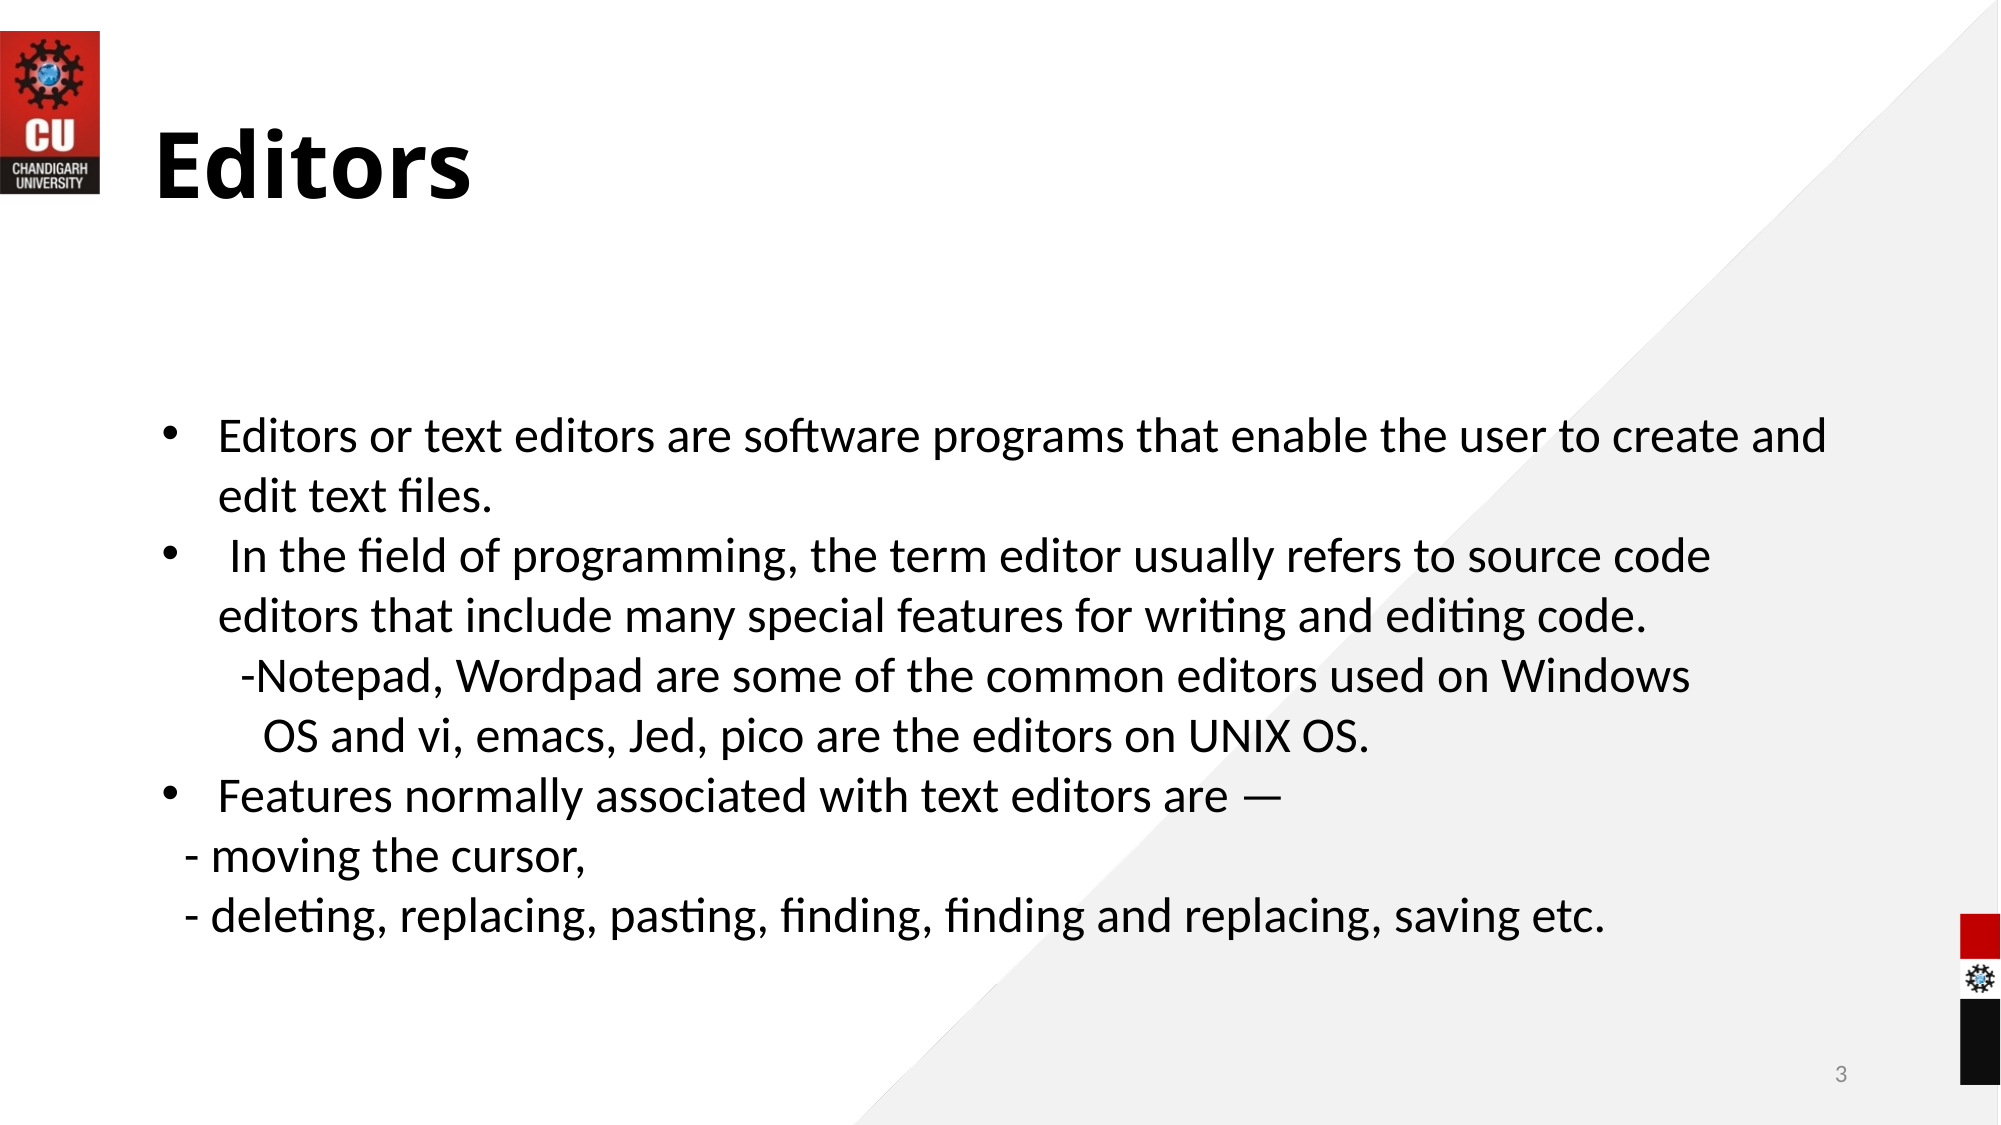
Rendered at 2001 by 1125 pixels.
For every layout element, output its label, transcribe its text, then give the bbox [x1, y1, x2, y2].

slide_number 3 [1412, 1042, 1863, 1103]
title Editors [137, 59, 1863, 278]
list [137, 299, 1863, 1014]
picture [0, 0, 2001, 1125]
text_box Editors or text editors are software programs that enable the user to create and edit text files. In the field of programming, the term editor usually refers to source code editors that include many special features for writing and editing code. -Notepad, Wordpad are some of the common editors used on Windows OS and vi, emacs, Jed, pico are the editors on UNIX OS. Features normally associated with text editors are — - moving the cursor, - deleting, replacing, pasting, finding, finding and replacing, saving etc. [146, 304, 1863, 1040]
